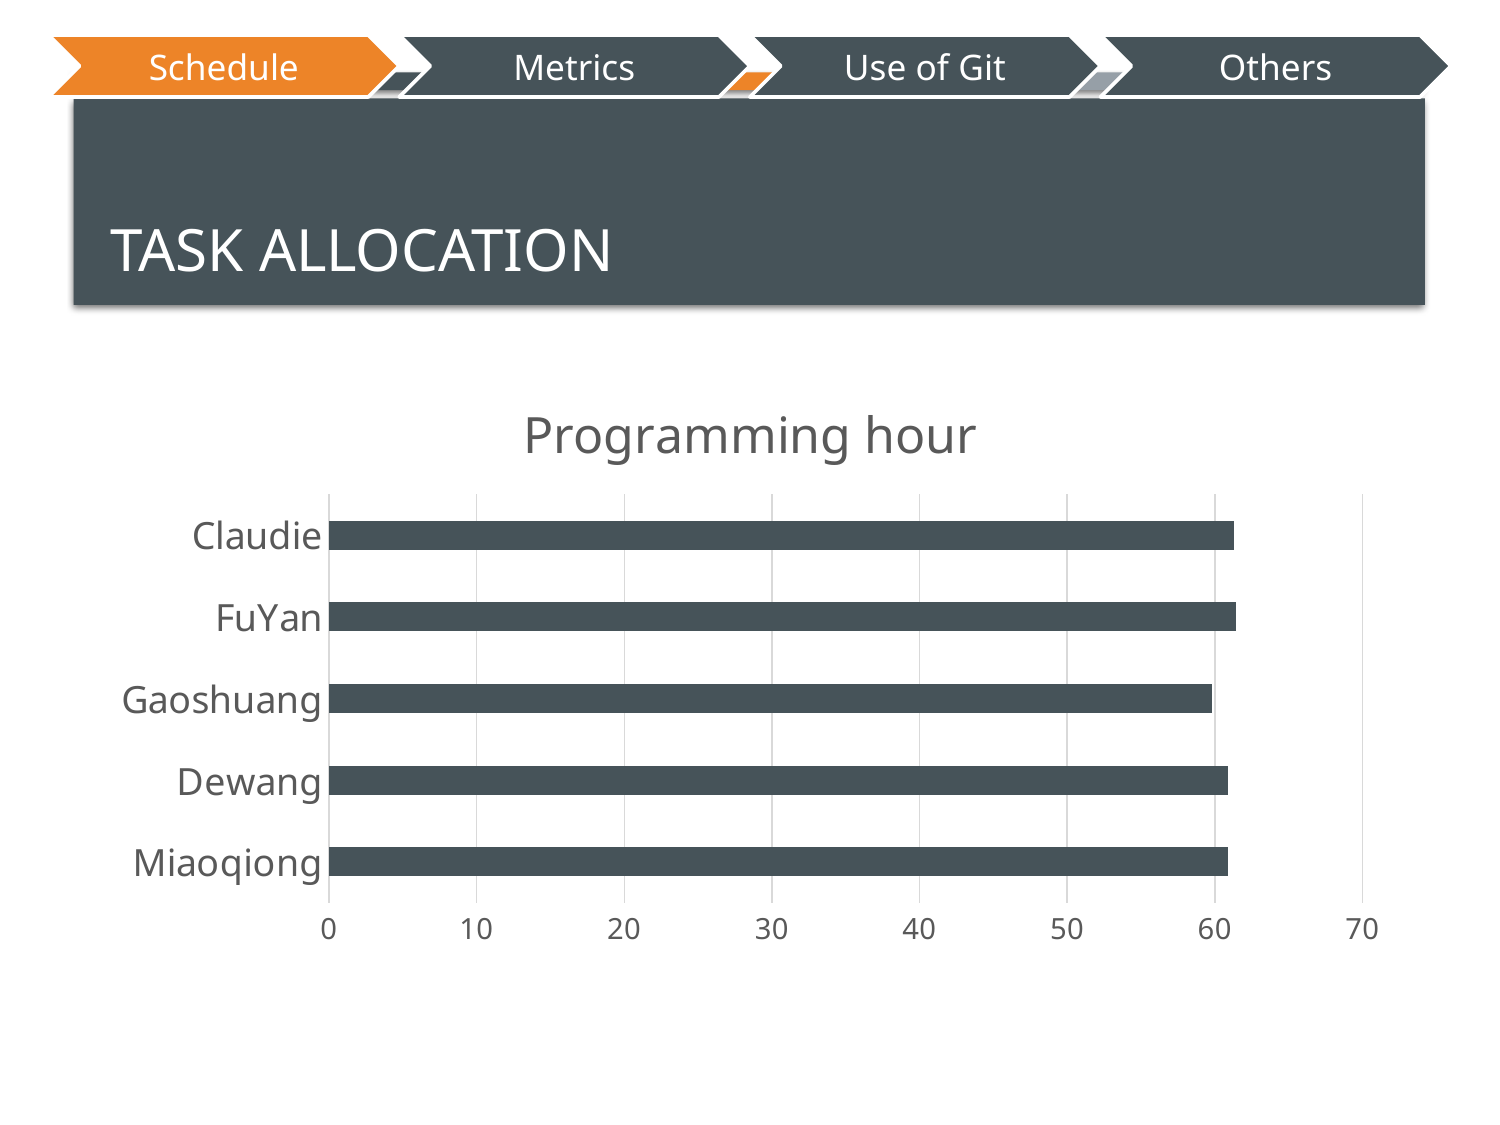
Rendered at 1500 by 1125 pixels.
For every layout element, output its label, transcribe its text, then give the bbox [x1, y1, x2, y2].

title task allocation [95, 112, 1406, 291]
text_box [48, 34, 1452, 98]
chart [94, 364, 1407, 962]
